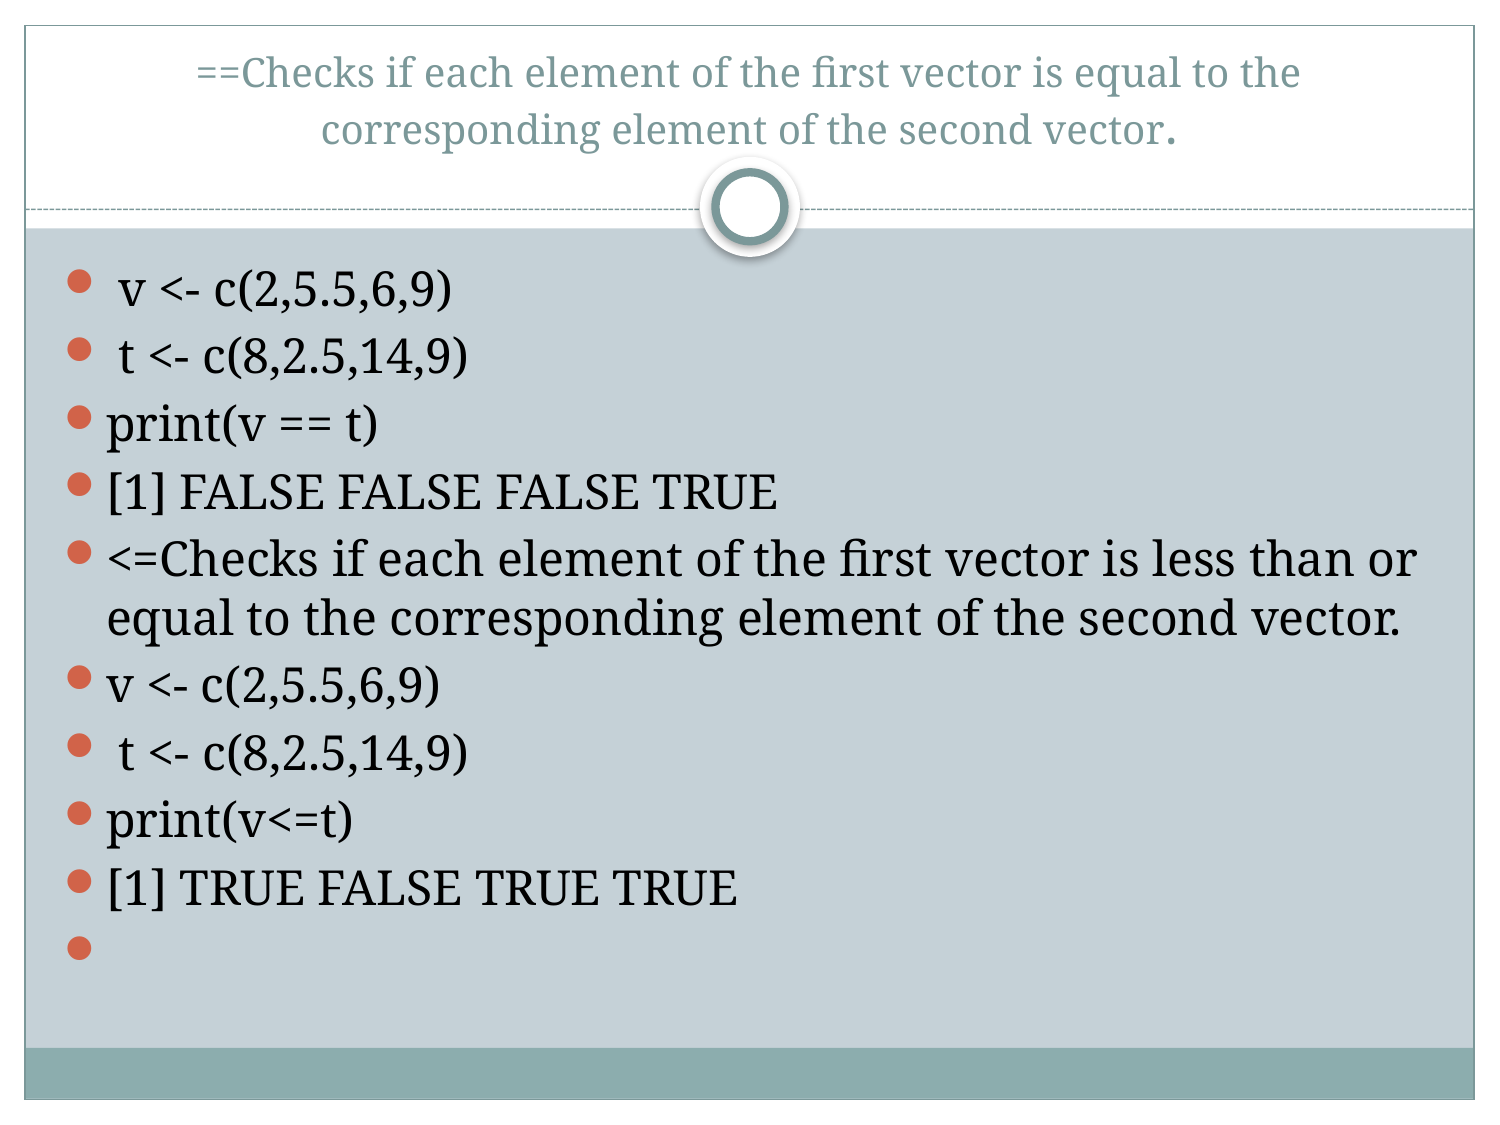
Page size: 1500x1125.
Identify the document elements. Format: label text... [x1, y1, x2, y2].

title ==Checks if each element of the first vector is equal to the corresponding element of the second vector. [49, 37, 1450, 162]
list v <- c(2,5.5,6,9) t <- c(8,2.5,14,9) print(v == t) [1] FALSE FALSE FALSE TRUE <=Checks if each element of the first vector is less than or equal to the corresponding element of the second vector. v <- c(2,5.5,6,9) t <- c(8,2.5,14,9) print(v<=t) [1] TRUE FALSE TRUE TRUE [49, 250, 1445, 1001]
